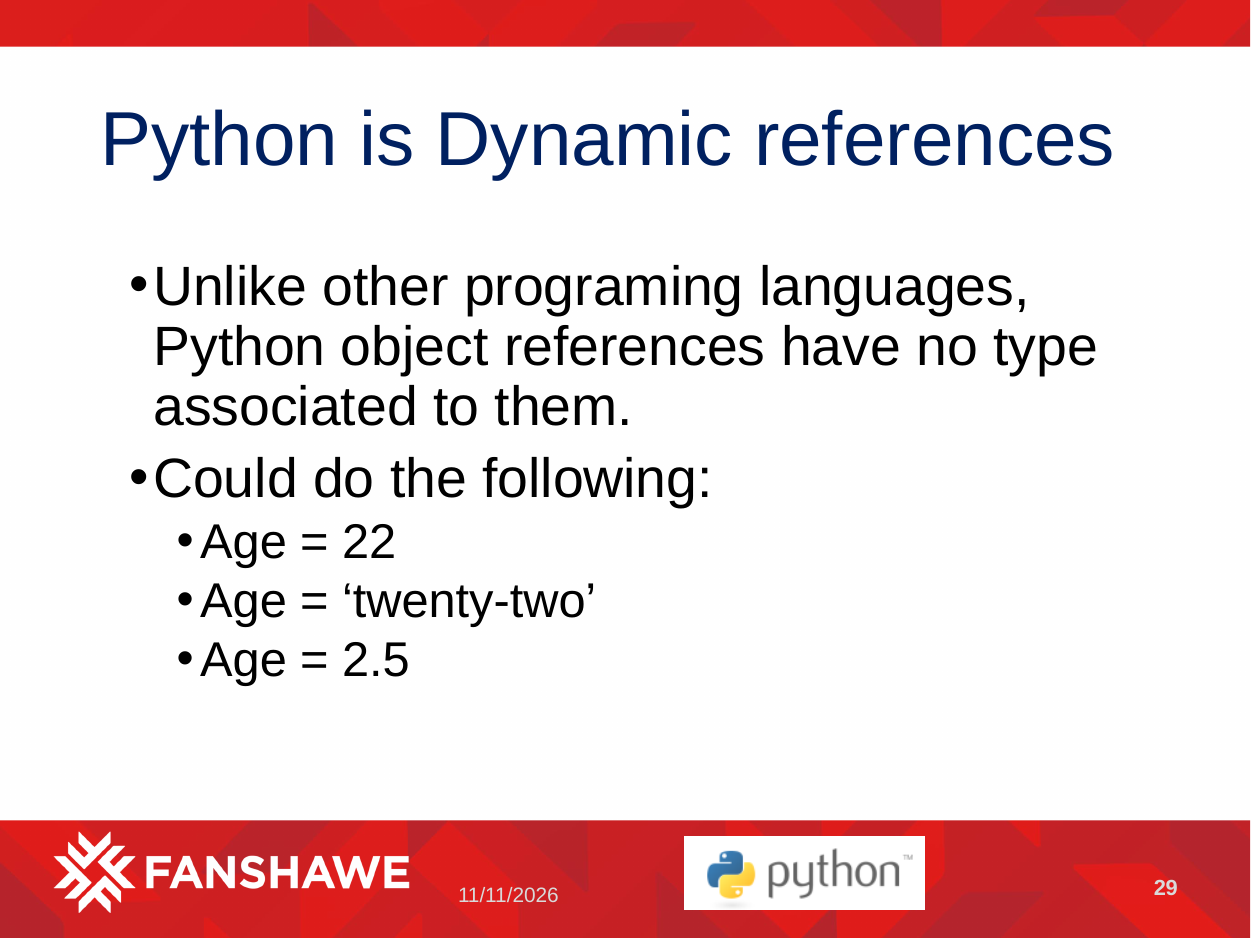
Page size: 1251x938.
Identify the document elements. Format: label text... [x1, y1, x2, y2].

slide_number 29 [1094, 861, 1193, 912]
picture [0, 0, 1251, 938]
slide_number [443, 868, 606, 919]
title Python is Dynamic references [85, 49, 1164, 232]
list Unlike other programing languages, Python object references have no type associated to them. Could do the following: Age = 22 Age = ‘twenty-two’ Age = 2.5 [114, 249, 1161, 807]
